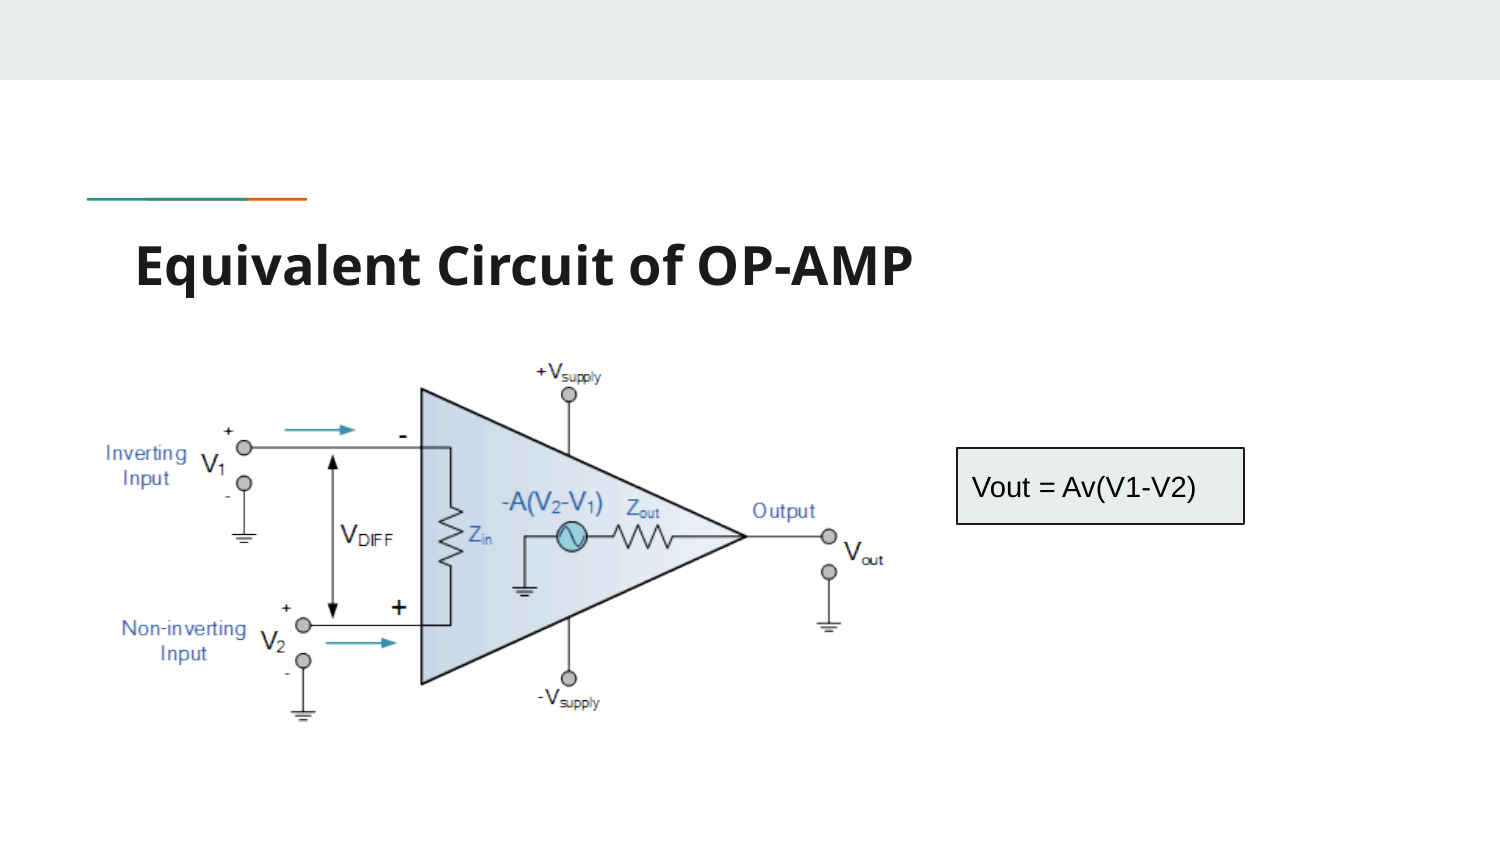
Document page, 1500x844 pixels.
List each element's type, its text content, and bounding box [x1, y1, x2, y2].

text_box Vout = Av(V1-V2) [956, 447, 1244, 525]
title Equivalent Circuit of OP-AMP [119, 216, 1381, 305]
picture [106, 357, 885, 722]
